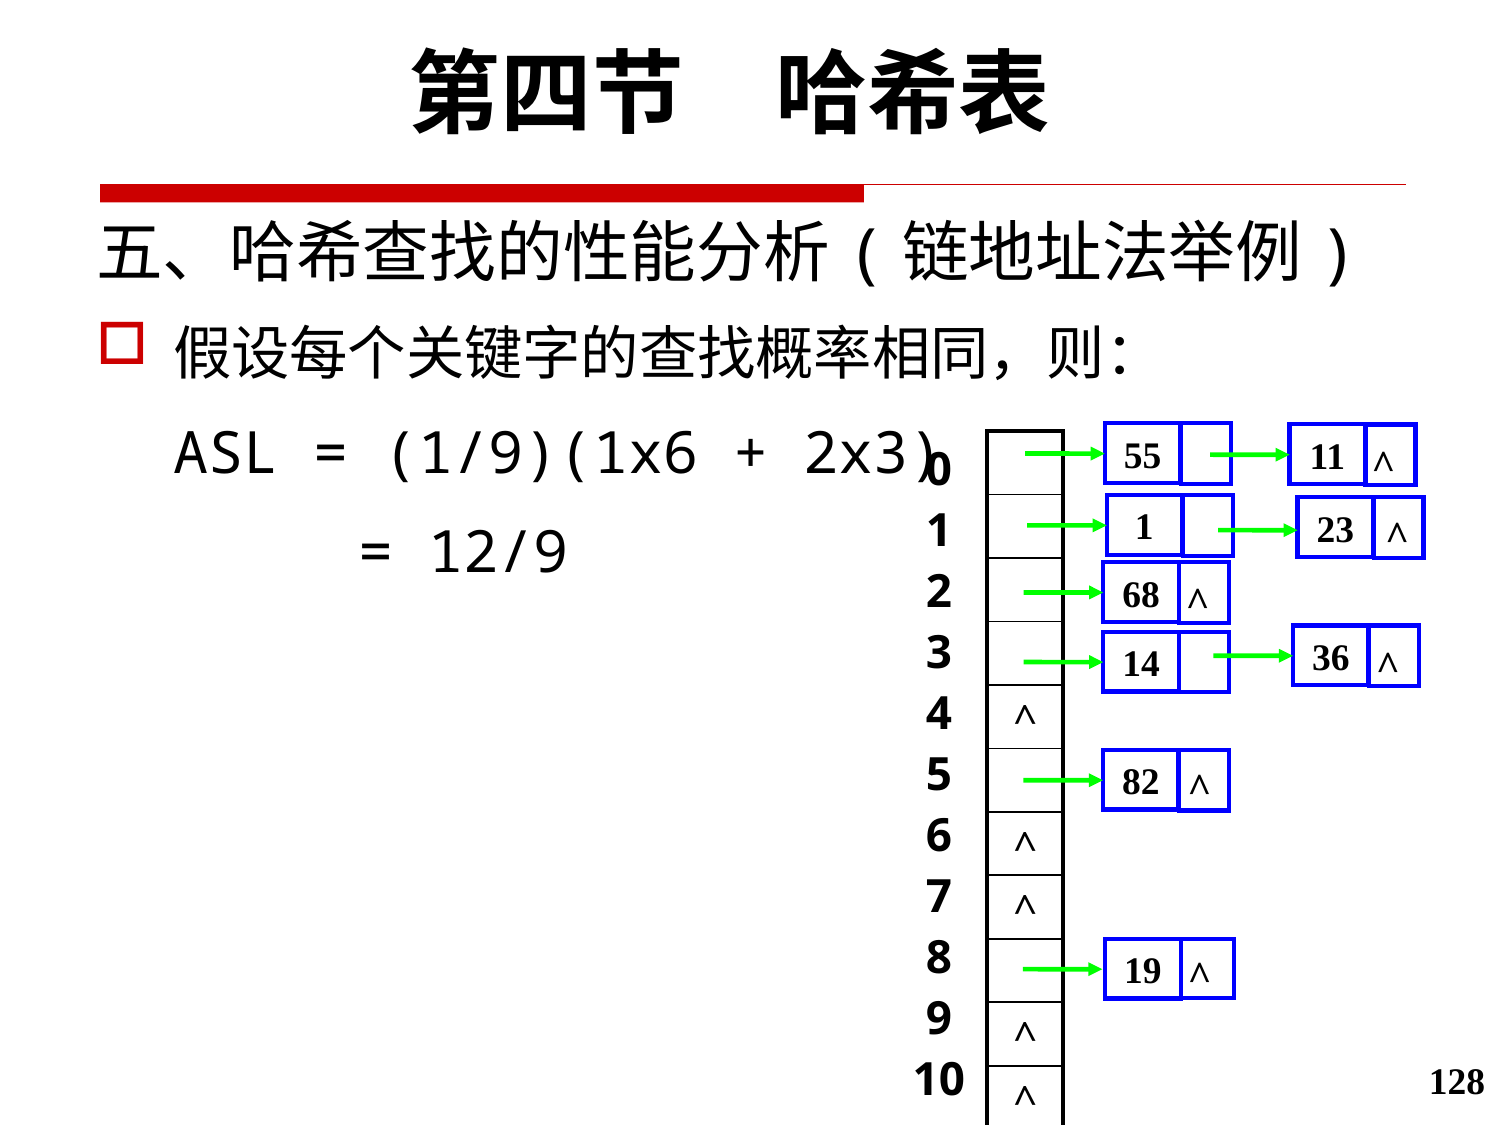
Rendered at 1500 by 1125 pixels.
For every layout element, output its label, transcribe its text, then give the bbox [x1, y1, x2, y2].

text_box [1024, 423, 1209, 485]
text_box ^ [1427, 508, 1436, 559]
text_box [1022, 963, 1099, 976]
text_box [1209, 424, 1416, 486]
table_cell ^ [989, 686, 1061, 748]
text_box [1213, 625, 1420, 687]
table_cell ^ [989, 813, 1061, 874]
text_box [1023, 561, 1230, 624]
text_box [1023, 631, 1211, 693]
text_box 0 1 2 3 4 5 6 7 8 9 10 [895, 432, 983, 1112]
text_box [1104, 938, 1235, 1000]
table_cell ^ [989, 876, 1061, 938]
table_cell ^ [989, 1067, 1061, 1125]
title 五、哈希查找的性能分析(链地址法举例) [80, 184, 1500, 297]
table_cell [989, 559, 1061, 621]
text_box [1106, 494, 1217, 556]
text_box ^ [1233, 760, 1238, 811]
text_box 128 [1362, 1049, 1500, 1110]
table_cell [989, 622, 1022, 684]
table_cell [989, 495, 1061, 557]
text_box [1023, 749, 1230, 811]
table_cell [989, 749, 1023, 811]
table_cell [989, 940, 1061, 1001]
text_box [1027, 519, 1101, 532]
list 假设每个关键字的查找概率相同，则： ASL = (1/9)(1x6 + 2x3) = 12/9 [81, 308, 1463, 512]
table_cell ^ [989, 1003, 1061, 1065]
text_box 第四节 哈希表 [36, 26, 1424, 152]
table_header [989, 433, 1061, 494]
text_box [1217, 497, 1424, 559]
